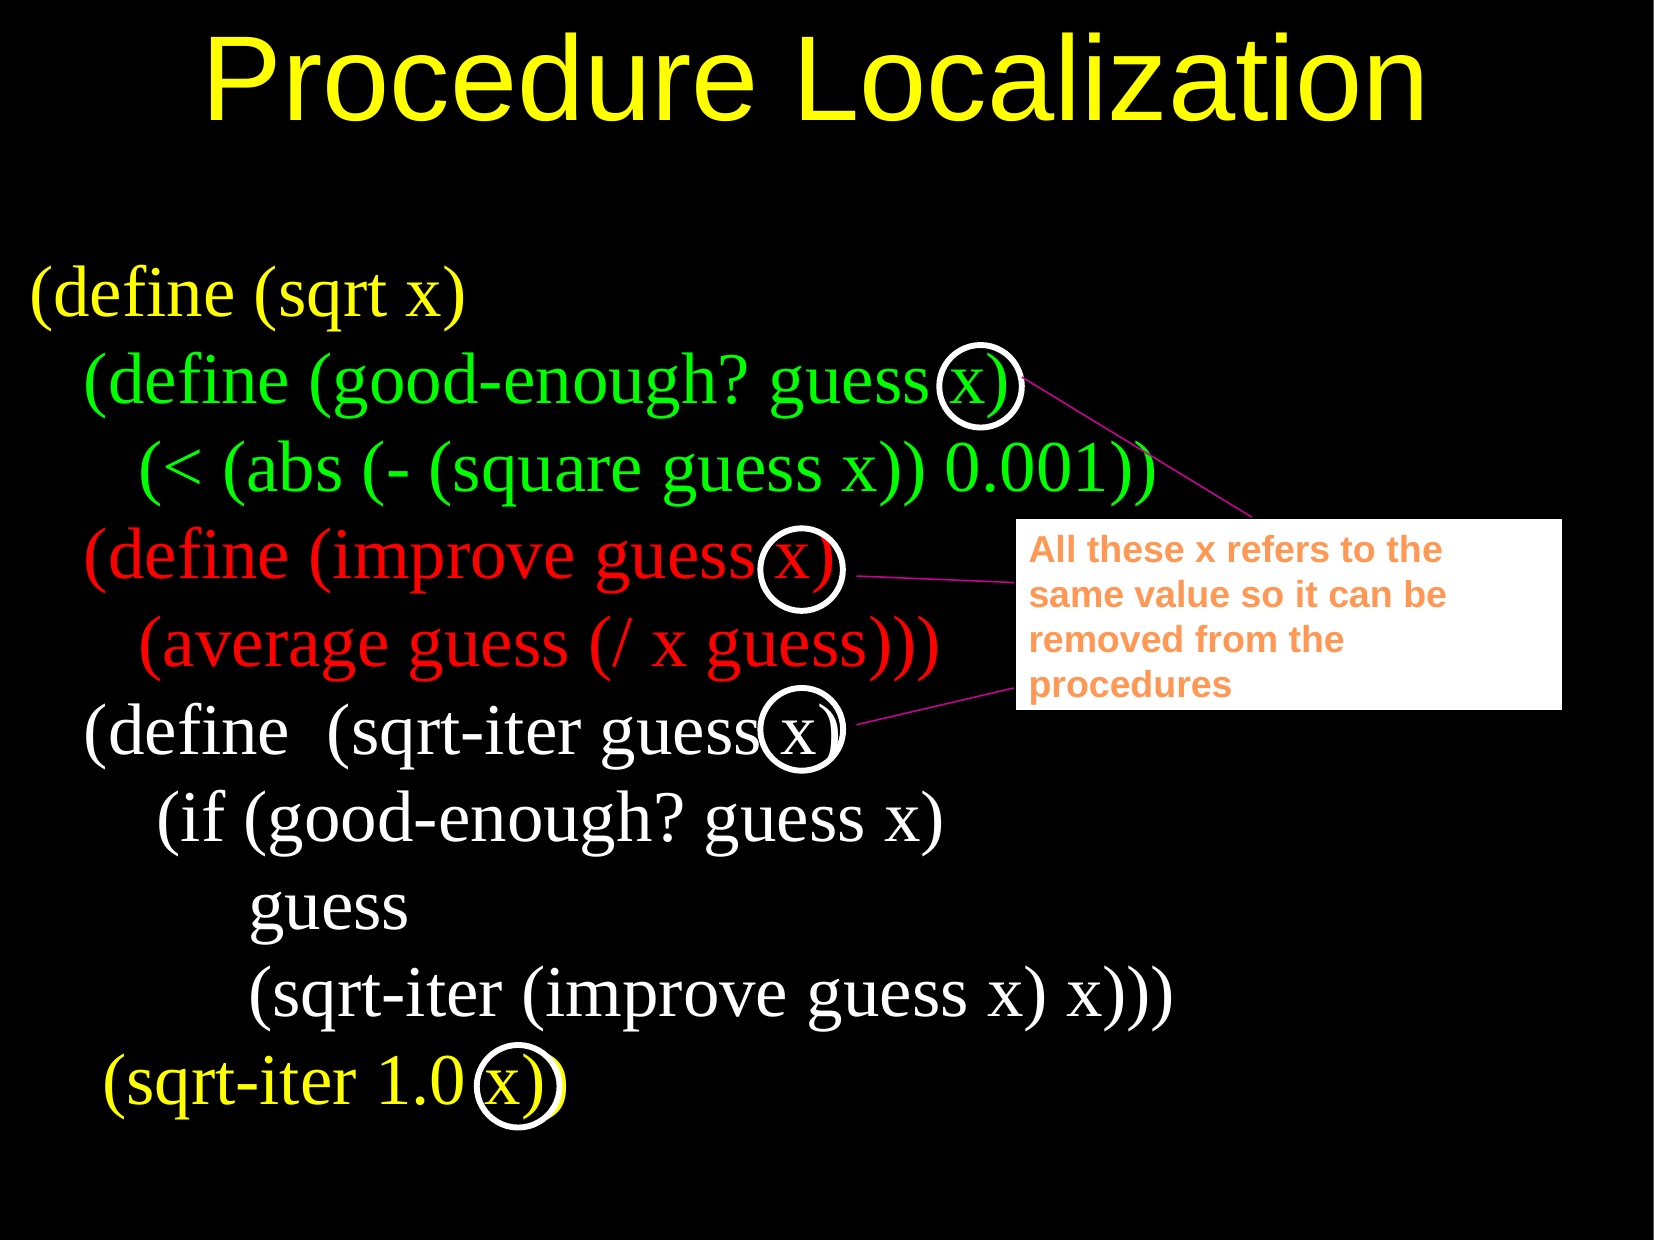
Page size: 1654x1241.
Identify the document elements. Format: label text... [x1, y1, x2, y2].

text_box [476, 1044, 560, 1128]
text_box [856, 575, 1015, 583]
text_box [856, 687, 1015, 725]
text_box [939, 345, 1021, 428]
text_box Procedure Localization [153, 0, 1447, 154]
text_box [760, 687, 844, 771]
text_box All these x refers to the same value so it can be removed from the procedures [1012, 515, 1566, 714]
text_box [1021, 376, 1252, 518]
text_box (define (sqrt x) (define (good-enough? guess x) (< (abs (- (square guess x)) 0.001)) (define (improve guess x) (average guess (/ x guess))) (define (sqrt-iter guess x) (if (good-enough? guess x) guess (sqrt-iter (improve guess x) x))) (sqrt-iter 1.0 x)) [14, 236, 1654, 1220]
text_box [760, 528, 843, 611]
